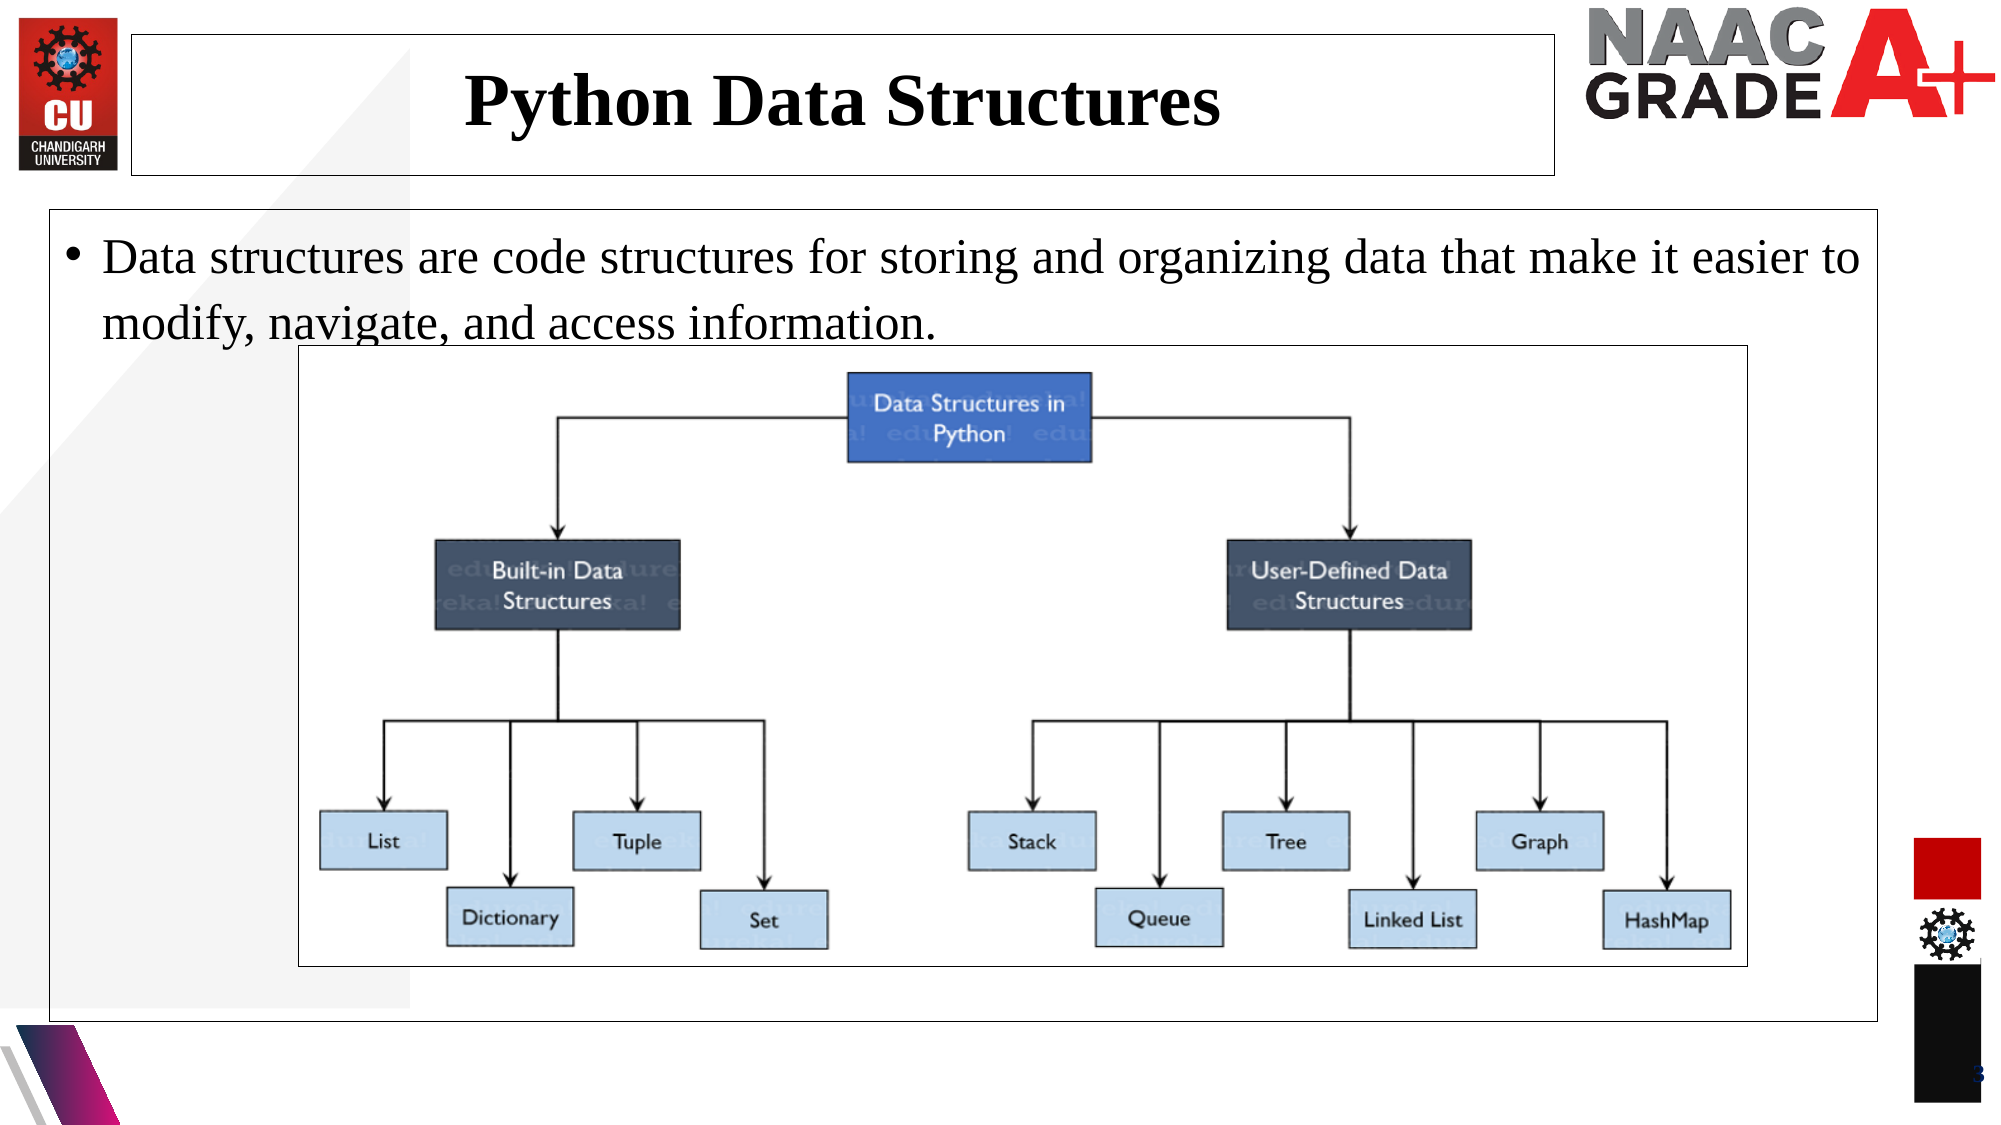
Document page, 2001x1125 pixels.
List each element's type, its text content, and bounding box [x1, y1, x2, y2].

list Data structures are code structures for storing and organizing data that make it easier to modify, navigate, and access information. [49, 209, 1878, 1022]
slide_number 3 [1550, 1042, 2000, 1103]
picture [298, 345, 1748, 967]
picture [1585, 6, 1998, 119]
picture [18, 17, 118, 171]
title Python Data Structures [131, 34, 1555, 176]
